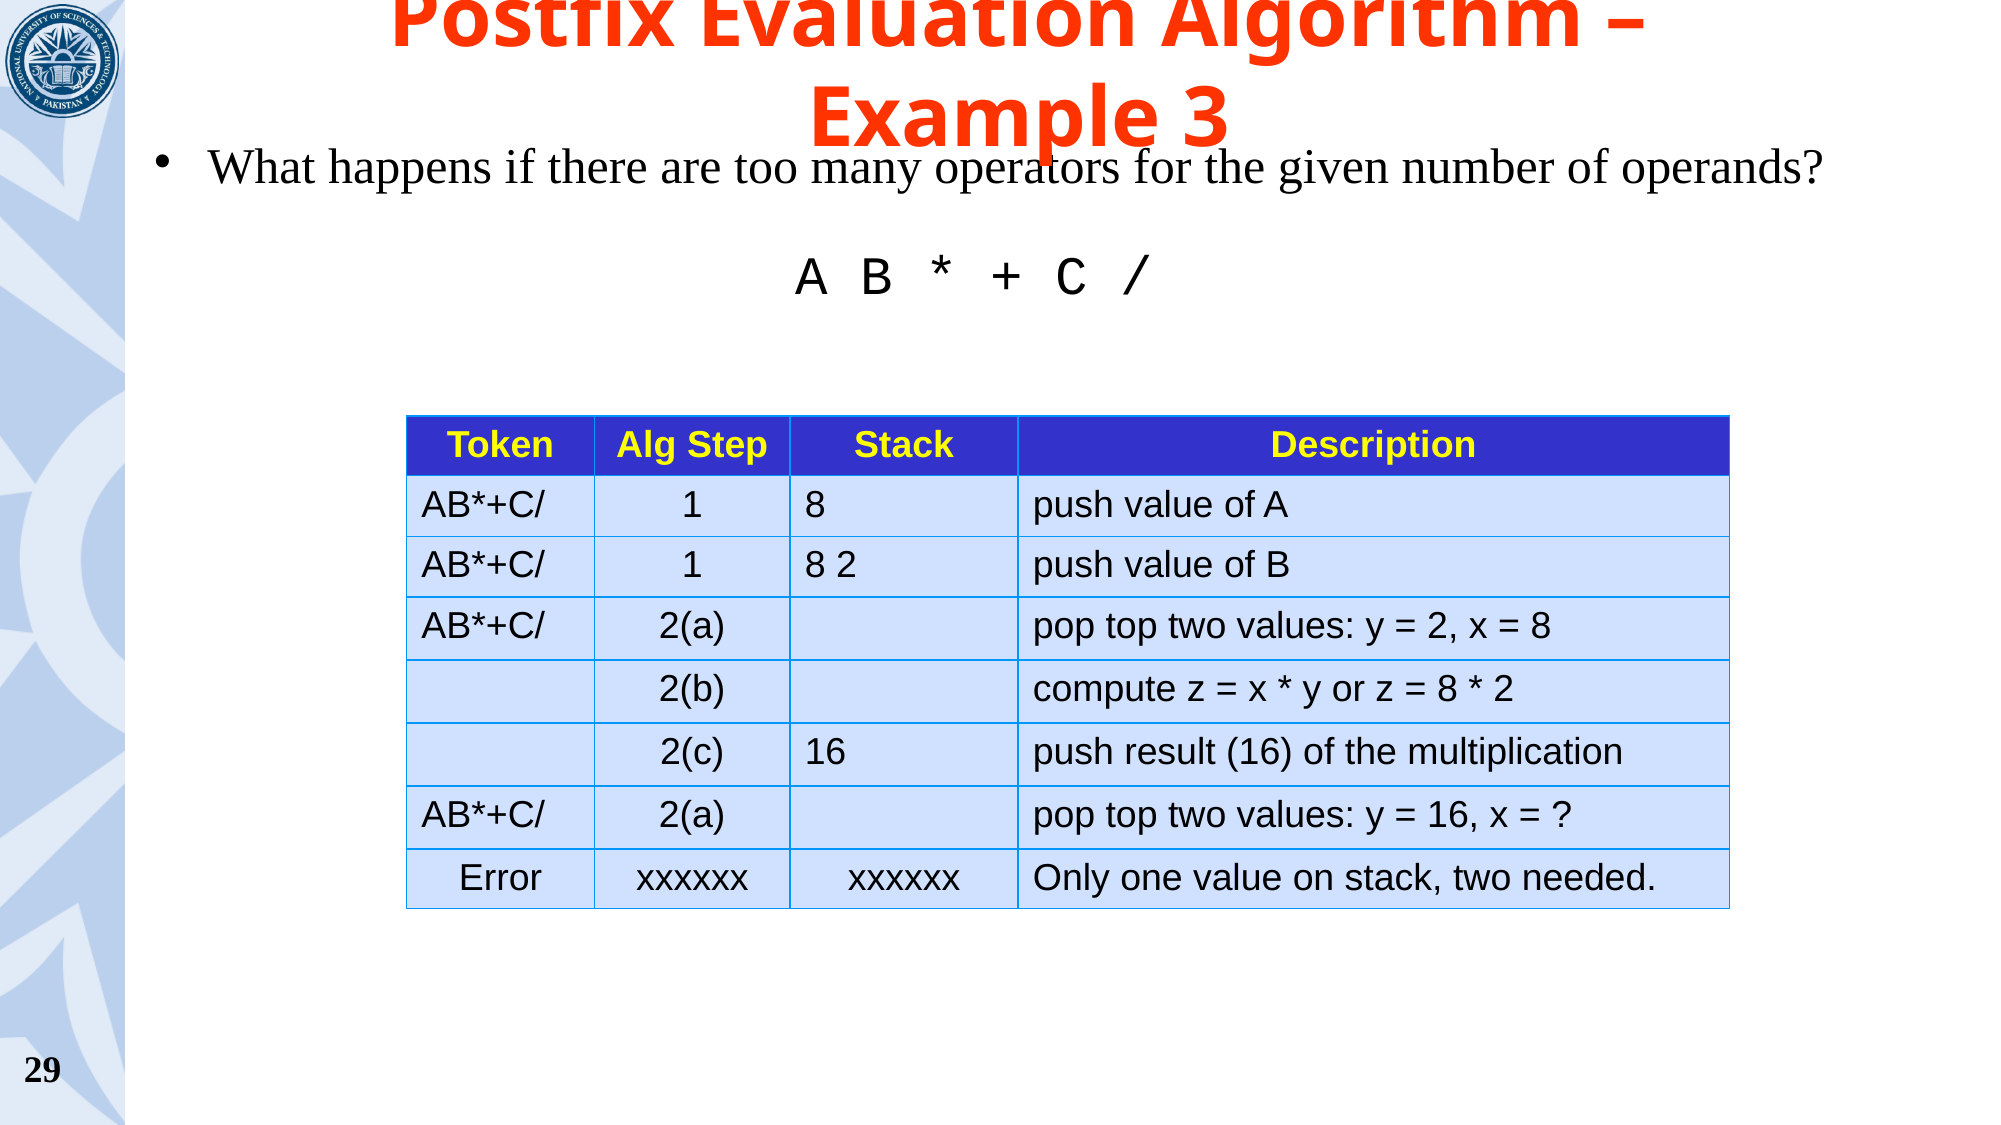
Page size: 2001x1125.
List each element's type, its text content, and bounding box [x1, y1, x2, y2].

table_cell pop top two values: y = 2, x = 8 [1019, 598, 1729, 659]
table_cell push value of A [1019, 476, 1729, 536]
text_box What happens if there are too many operators for the given number of operands? [136, 113, 2000, 194]
table_header Stack [791, 417, 1017, 475]
table_cell xxxxxx [791, 850, 1017, 908]
table_cell 2(b) [595, 661, 789, 722]
table_cell [791, 661, 1017, 722]
table_header Alg Step [595, 417, 789, 475]
table_cell pop top two values: y = 16, x = ? [1019, 787, 1729, 848]
table_cell push value of B [1019, 537, 1729, 596]
table_cell compute z = x * y or z = 8 * 2 [1019, 661, 1729, 722]
table_cell xxxxxx [595, 850, 789, 908]
table_cell AB*+C/ [407, 598, 594, 659]
table_cell 2(c) [595, 724, 789, 785]
table_cell 1 [595, 476, 789, 536]
table_cell [791, 787, 1017, 848]
table_cell [407, 724, 594, 785]
table_cell Error [407, 850, 594, 908]
table_cell 16 [791, 724, 1017, 785]
table_header Description [1019, 417, 1729, 475]
picture [0, 0, 125, 1125]
title Postfix Evaluation Algorithm – Example 3 [285, 0, 1750, 164]
table_cell push result (16) of the multiplication [1019, 724, 1729, 785]
table_cell [791, 598, 1017, 659]
table_header Token [407, 417, 594, 475]
table_cell 8 [791, 476, 1017, 536]
table_cell Only one value on stack, two needed. [1019, 850, 1729, 908]
table_cell 2(a) [595, 787, 789, 848]
table_cell 2(a) [595, 598, 789, 659]
table_cell AB*+C/ [407, 476, 594, 536]
table_cell 8 2 [791, 537, 1017, 596]
table_cell AB*+C/ [407, 787, 594, 848]
slide_number 29 [9, 1037, 426, 1113]
table_cell [407, 661, 594, 722]
table_cell 1 [595, 537, 789, 596]
text_box A B * + C / [795, 243, 1154, 306]
table_cell AB*+C/ [407, 537, 594, 596]
